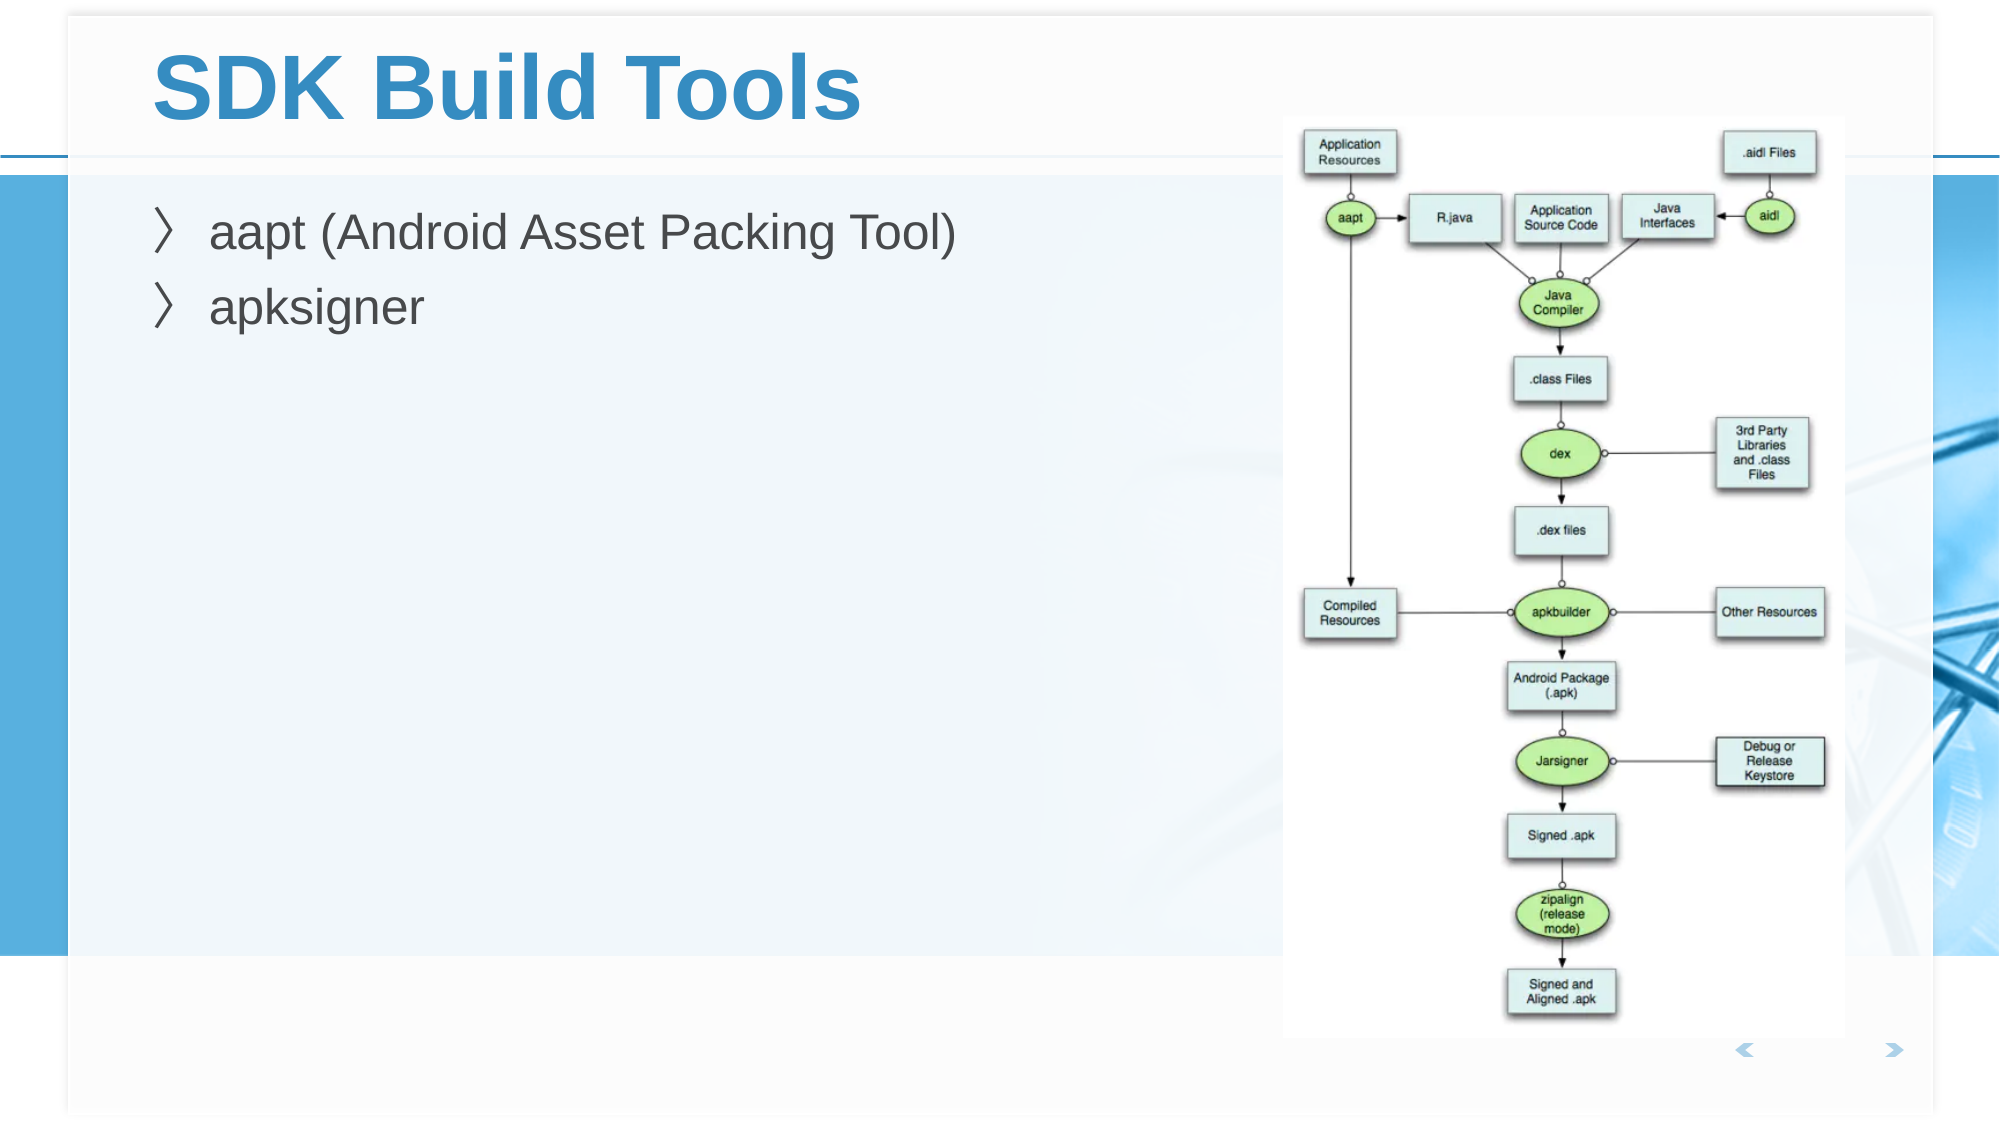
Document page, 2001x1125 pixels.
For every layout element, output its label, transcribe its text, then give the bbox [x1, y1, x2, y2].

list aapt (Android Asset Packing Tool) apksigner [137, 198, 1145, 946]
picture [0, 0, 2001, 1125]
title SDK Build Tools [137, 29, 1863, 150]
